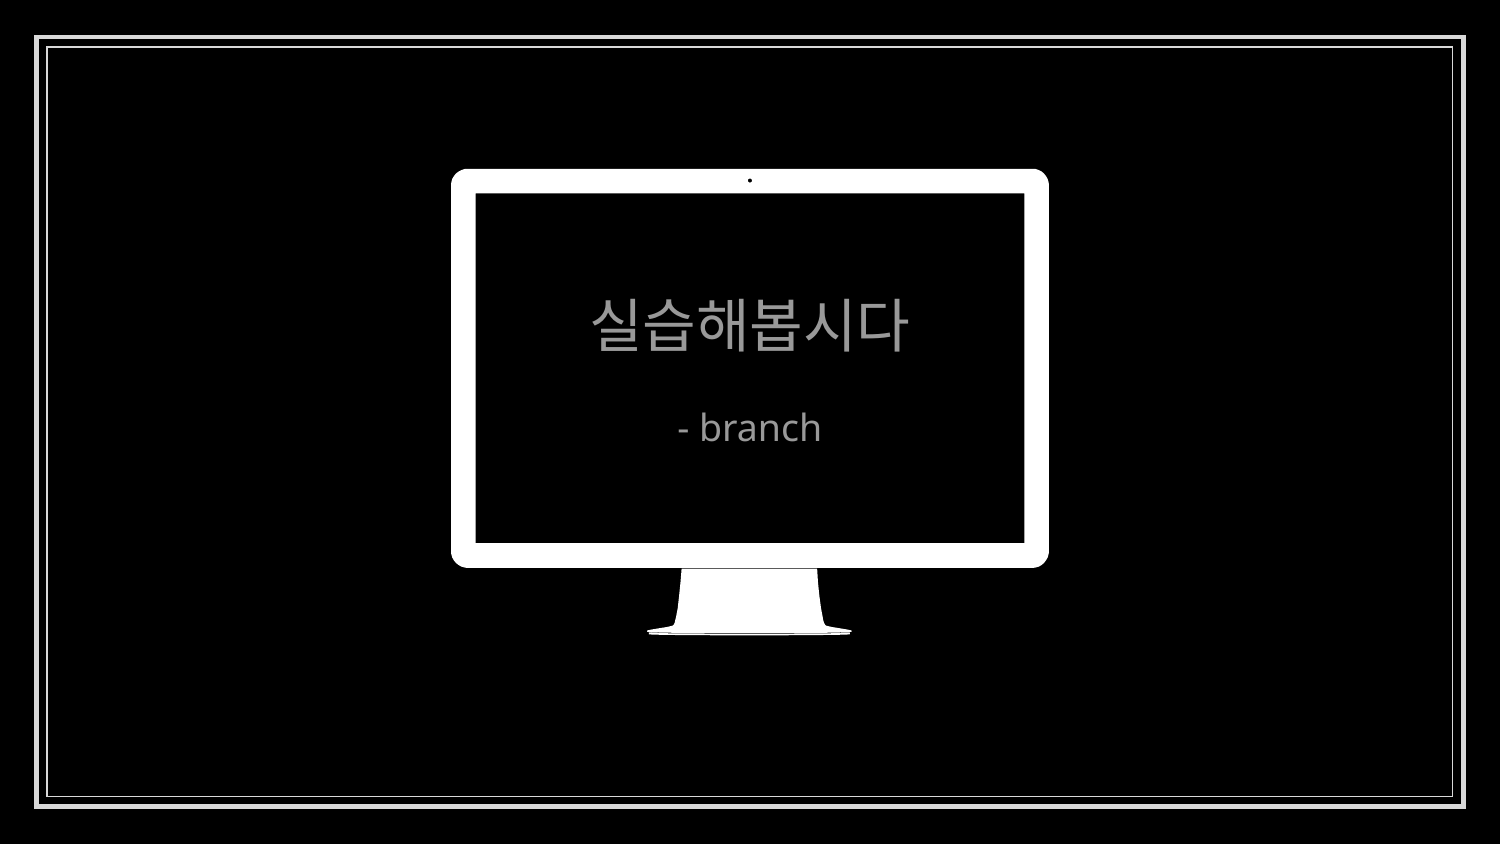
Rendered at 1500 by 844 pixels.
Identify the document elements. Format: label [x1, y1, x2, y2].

text_box [450, 168, 1050, 636]
